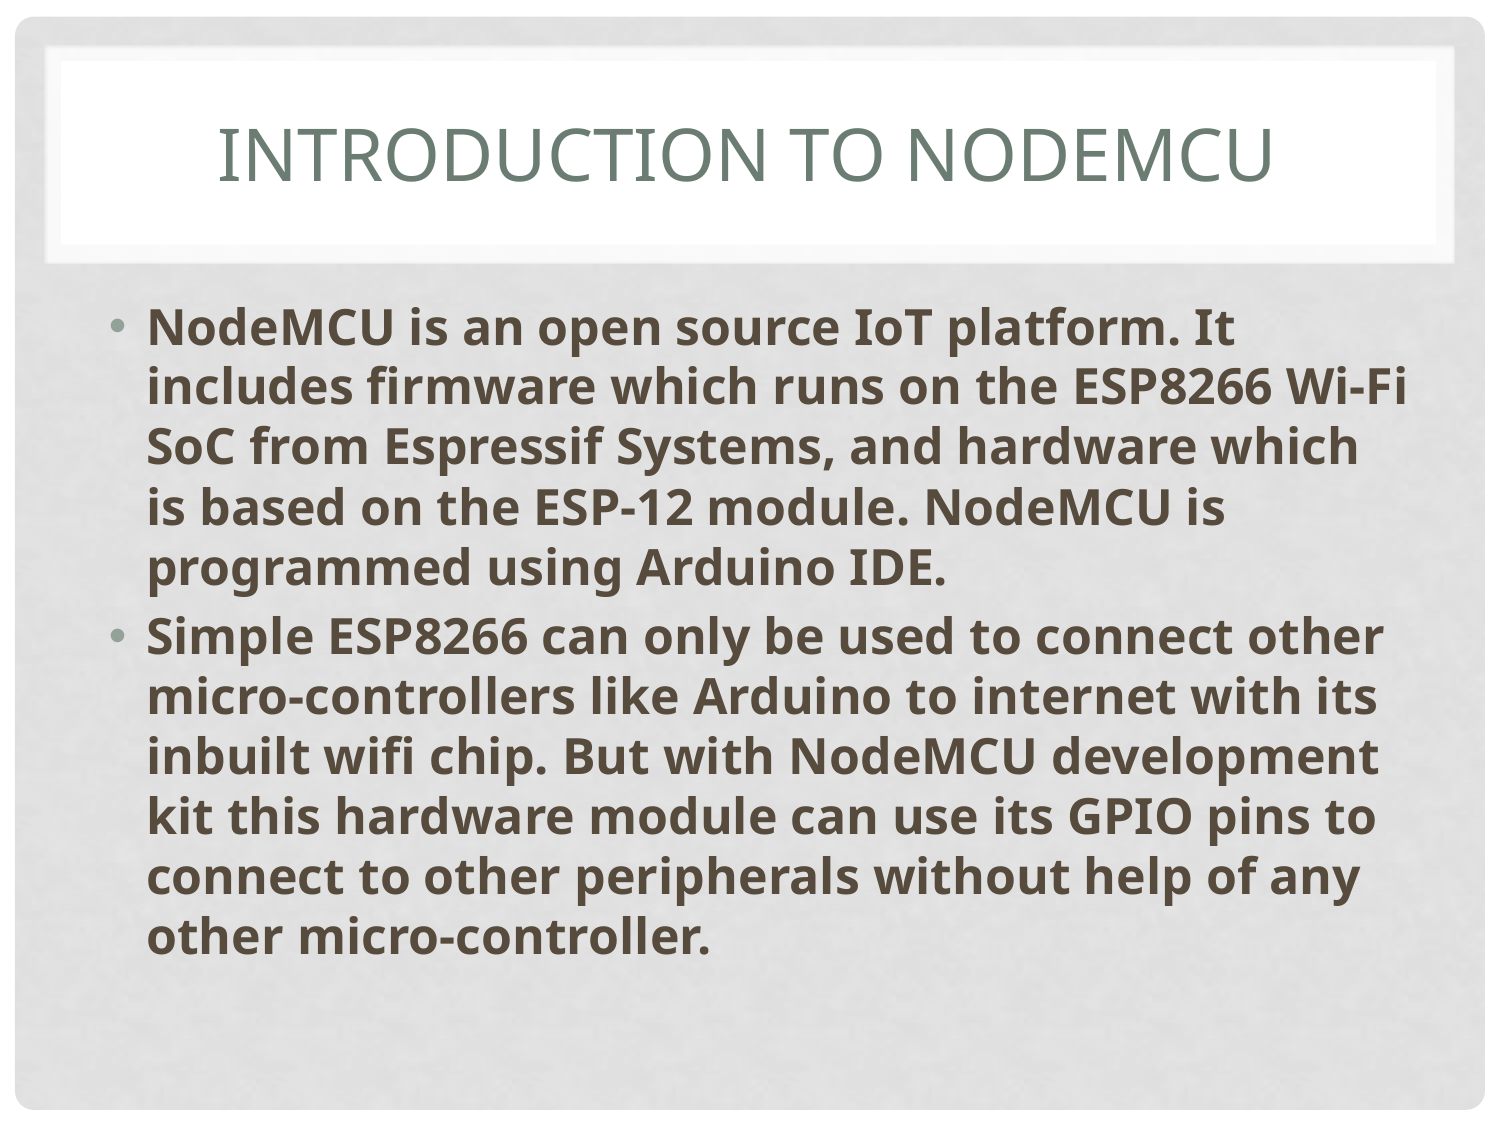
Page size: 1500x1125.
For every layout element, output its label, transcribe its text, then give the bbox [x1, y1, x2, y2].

list NodeMCU is an open source IoT platform. It includes firmware which runs on the ESP8266 Wi-Fi SoC from Espressif Systems, and hardware which is based on the ESP-12 module. NodeMCU is programmed using Arduino IDE. Simple ESP8266 can only be used to connect other micro-controllers like Arduino to internet with its inbuilt wifi chip. But with NodeMCU development kit this hardware module can use its GPIO pins to connect to other peripherals without help of any other micro-controller. [75, 287, 1425, 1005]
title Introduction to NOdeMCU [69, 66, 1425, 238]
